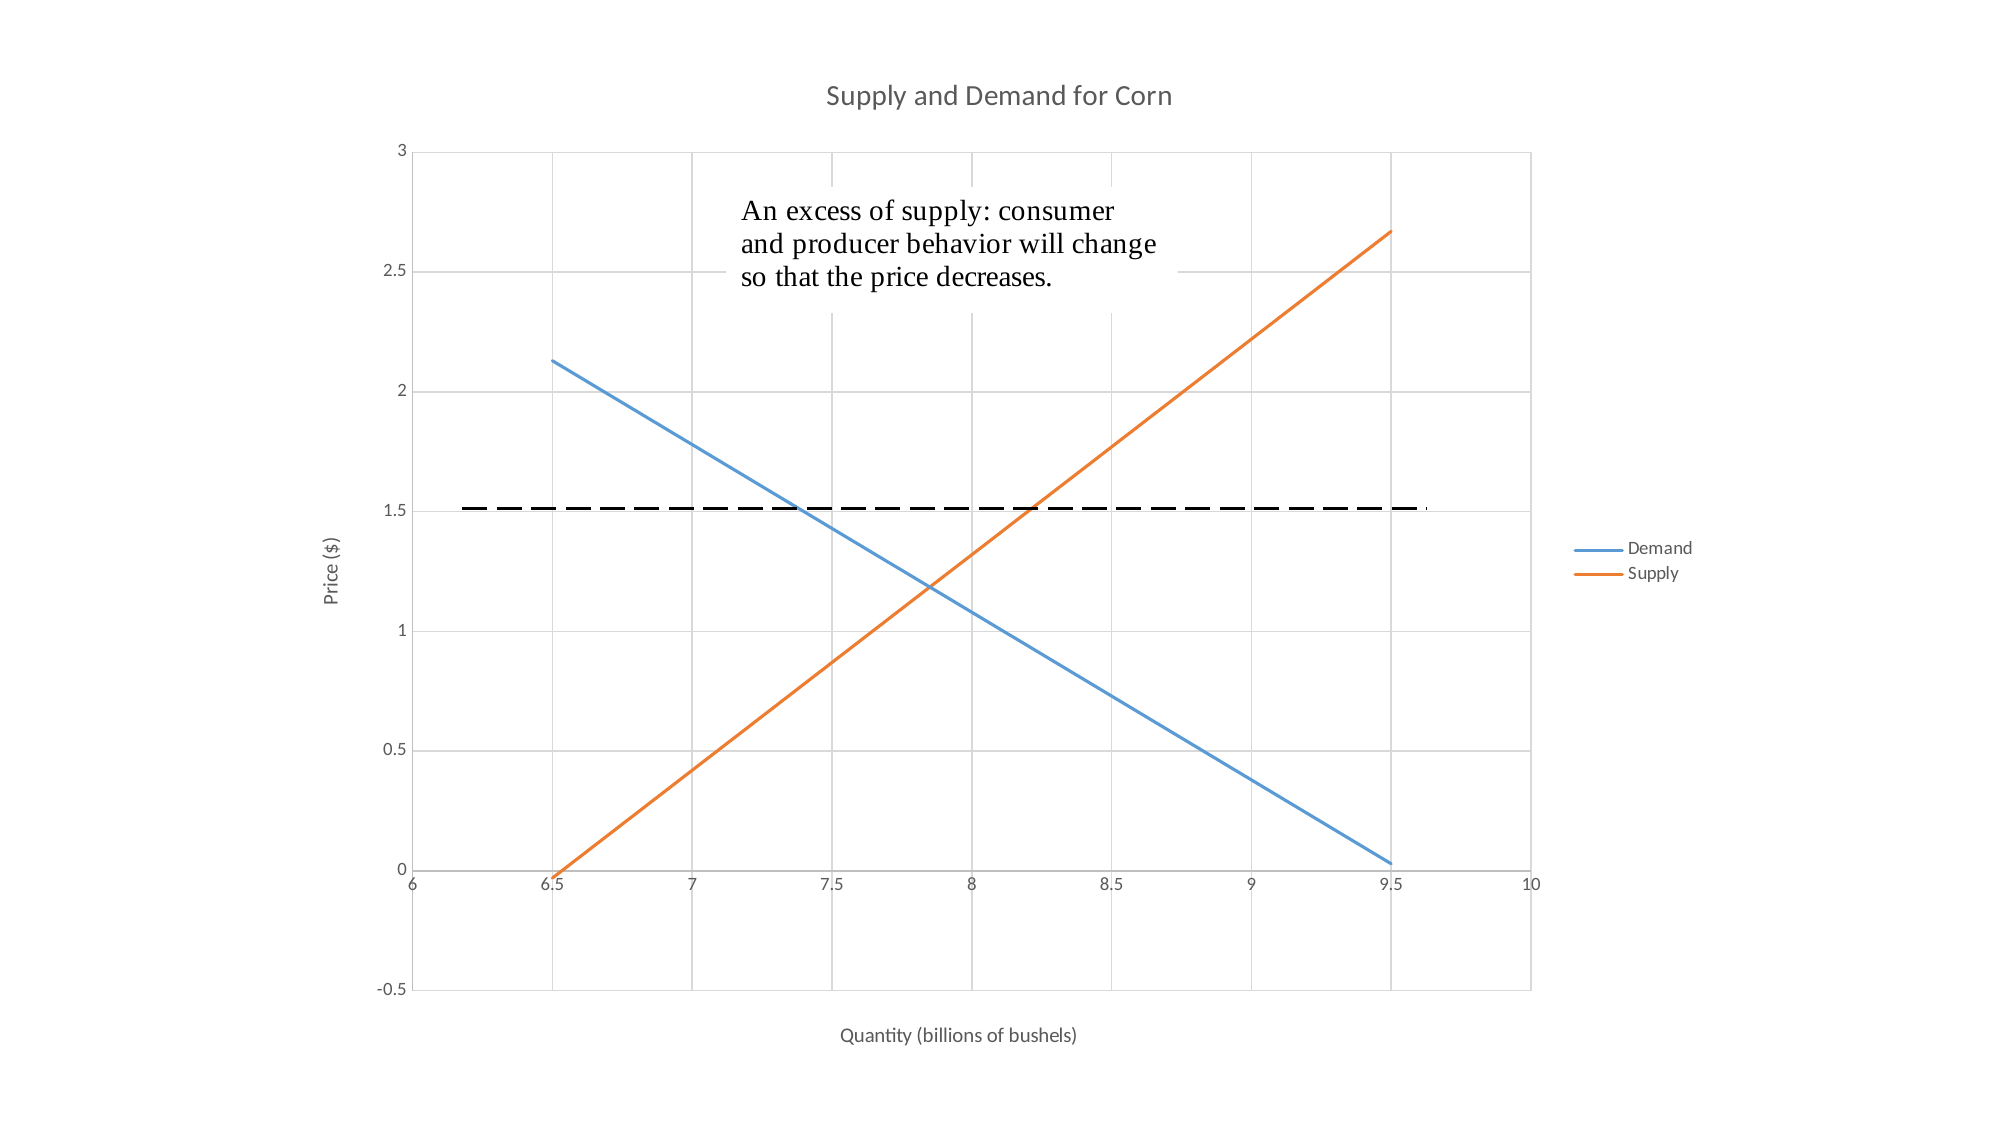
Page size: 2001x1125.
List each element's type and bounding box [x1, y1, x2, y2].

chart [288, 46, 1711, 1079]
